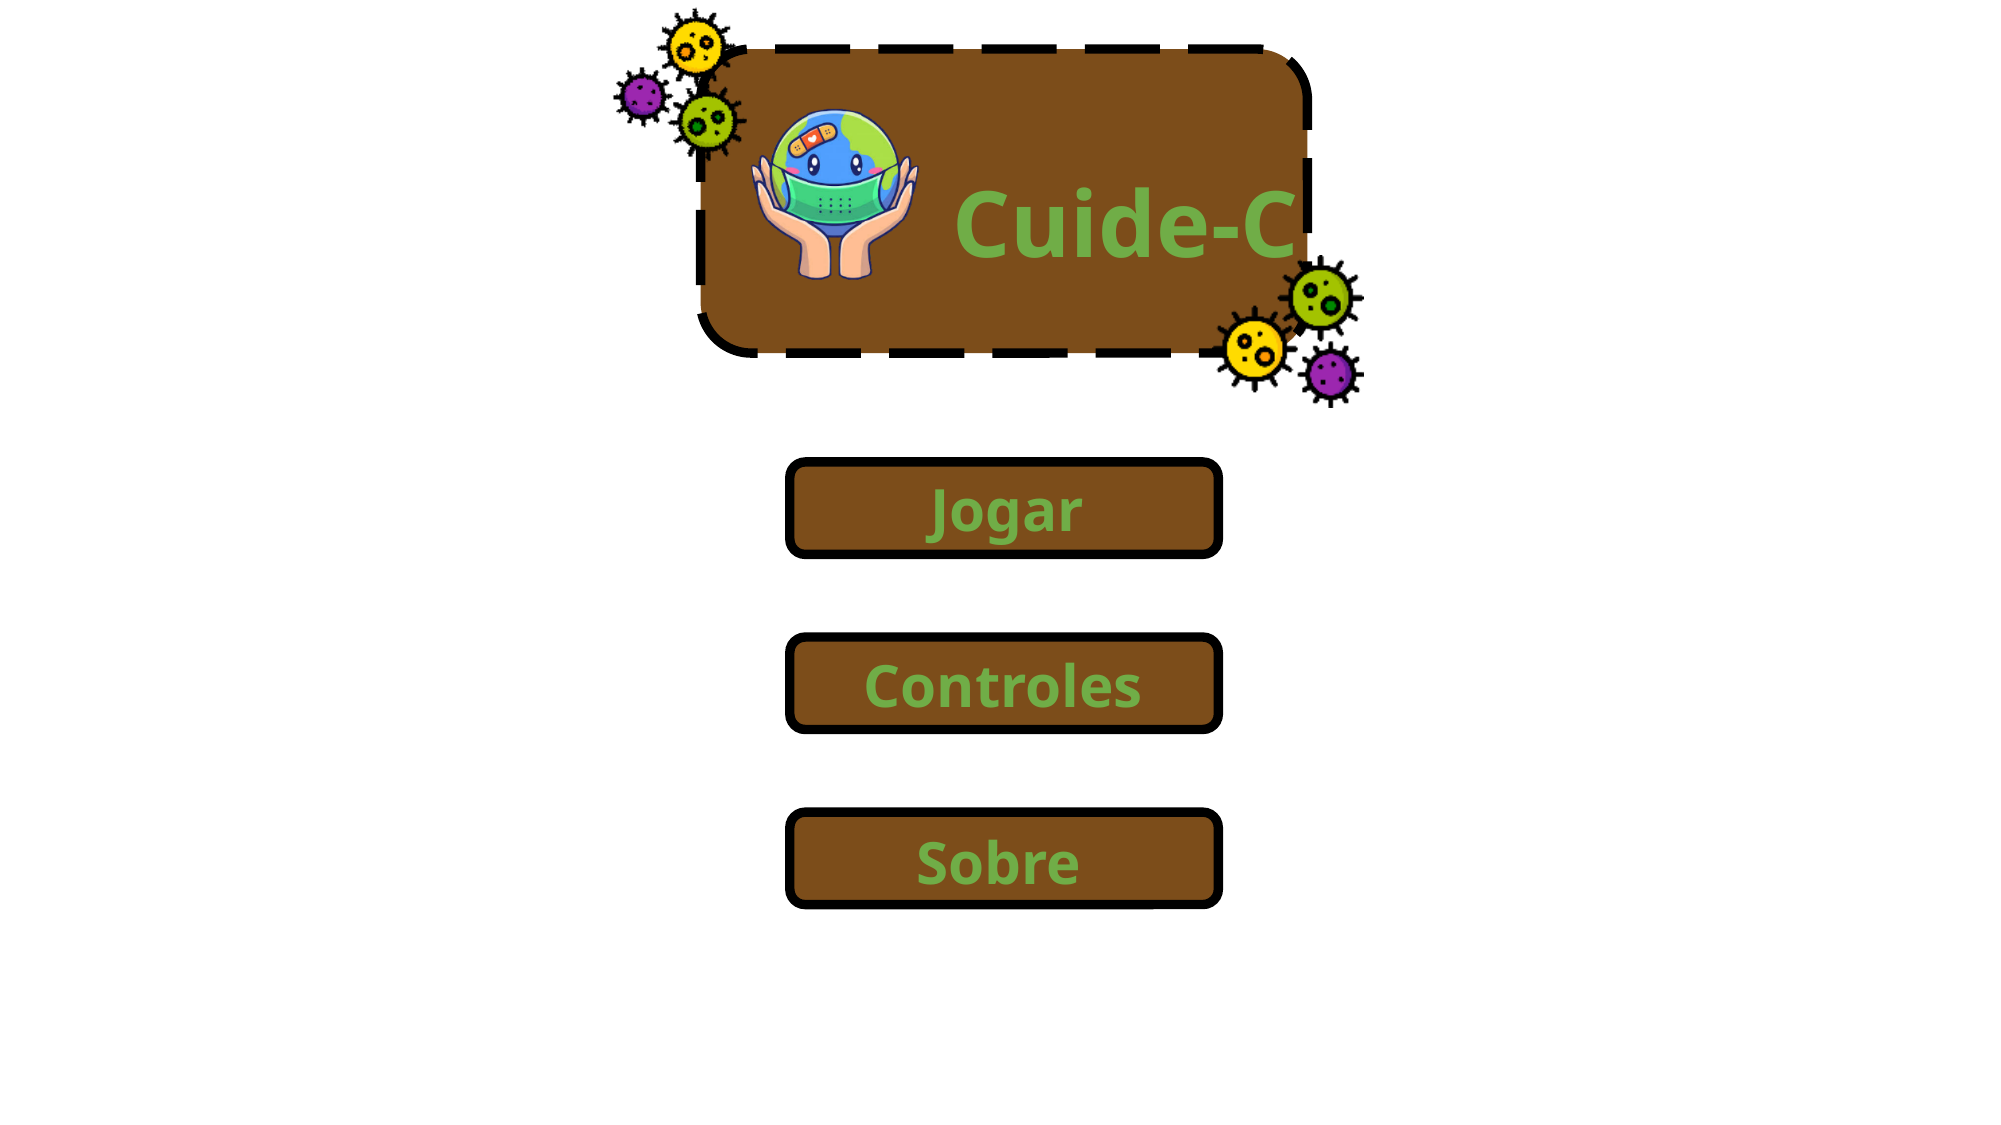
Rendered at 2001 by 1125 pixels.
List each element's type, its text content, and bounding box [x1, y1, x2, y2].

text_box [699, 163, 1212, 355]
text_box Controles [848, 642, 1252, 727]
picture [604, 0, 971, 298]
text_box Sobre [901, 818, 1107, 904]
text_box Jogar [915, 465, 1121, 551]
text_box [782, 47, 1309, 158]
text_box [788, 635, 1216, 731]
text_box [788, 811, 1220, 906]
picture [1212, 255, 1364, 408]
text_box [788, 460, 1220, 556]
text_box Cuide-C [971, 158, 1336, 284]
